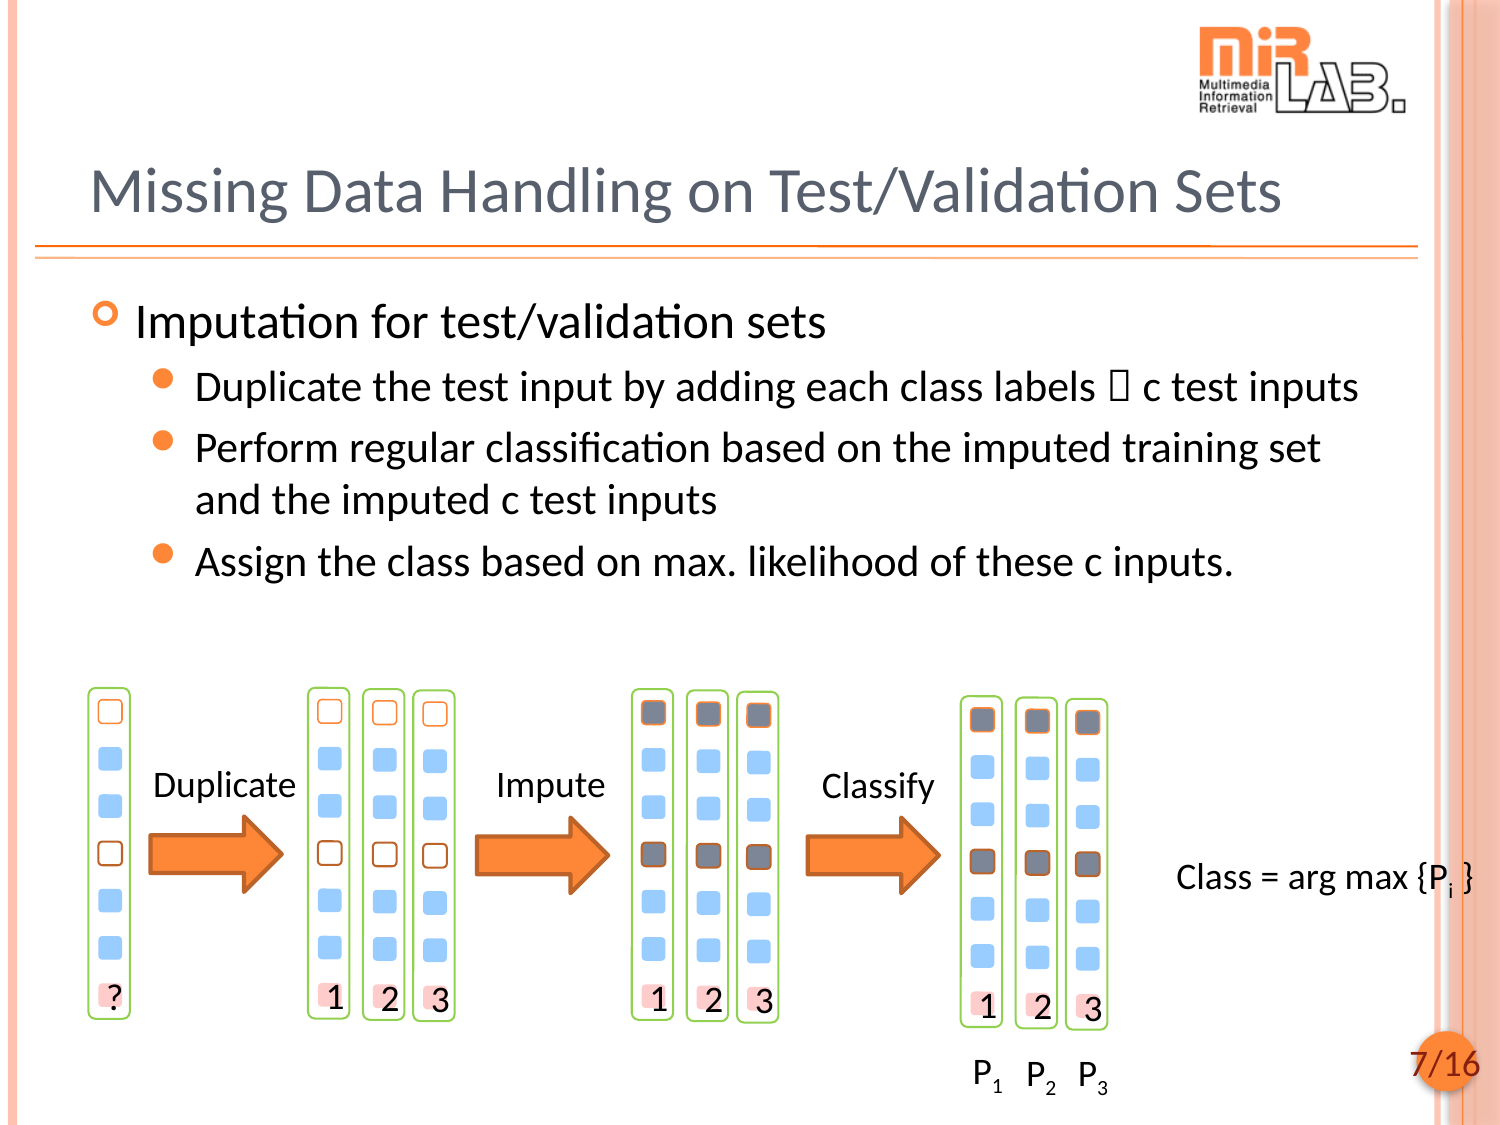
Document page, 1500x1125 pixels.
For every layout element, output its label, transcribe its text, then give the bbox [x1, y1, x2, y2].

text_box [970, 707, 995, 969]
text_box [305, 685, 352, 1021]
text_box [97, 699, 123, 961]
text_box [1063, 696, 1110, 1032]
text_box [1075, 710, 1101, 971]
text_box Duplicate [138, 752, 311, 812]
text_box Classify [807, 754, 951, 814]
picture [1195, 22, 1408, 118]
text_box [411, 688, 457, 1024]
text_box [684, 688, 731, 1024]
text_box Impute [481, 752, 622, 812]
text_box P2 [1011, 1041, 1063, 1108]
text_box [805, 815, 942, 896]
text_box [696, 701, 721, 963]
text_box Class = arg max {Pi } [1161, 844, 1489, 911]
text_box [148, 814, 284, 894]
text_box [317, 699, 343, 960]
text_box [474, 815, 611, 896]
text_box [360, 686, 407, 1022]
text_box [746, 702, 772, 964]
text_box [1025, 708, 1050, 970]
text_box [734, 689, 781, 1025]
text_box [86, 685, 132, 1021]
text_box [1013, 695, 1060, 1031]
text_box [422, 701, 448, 963]
text_box P1 [957, 1039, 1018, 1106]
text_box [629, 686, 676, 1022]
list Imputation for test/validation sets Duplicate the test input by adding each class labels  c test inputs Perform regular classification based on the imputed training set and the imputed c test inputs Assign the class based on max. likelihood of these c inputs. [75, 281, 1412, 1062]
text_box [641, 700, 666, 962]
text_box P3 [1063, 1041, 1124, 1108]
text_box [958, 694, 1005, 1030]
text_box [372, 700, 398, 962]
title Missing Data Handling on Test/Validation Sets [75, 45, 1372, 233]
